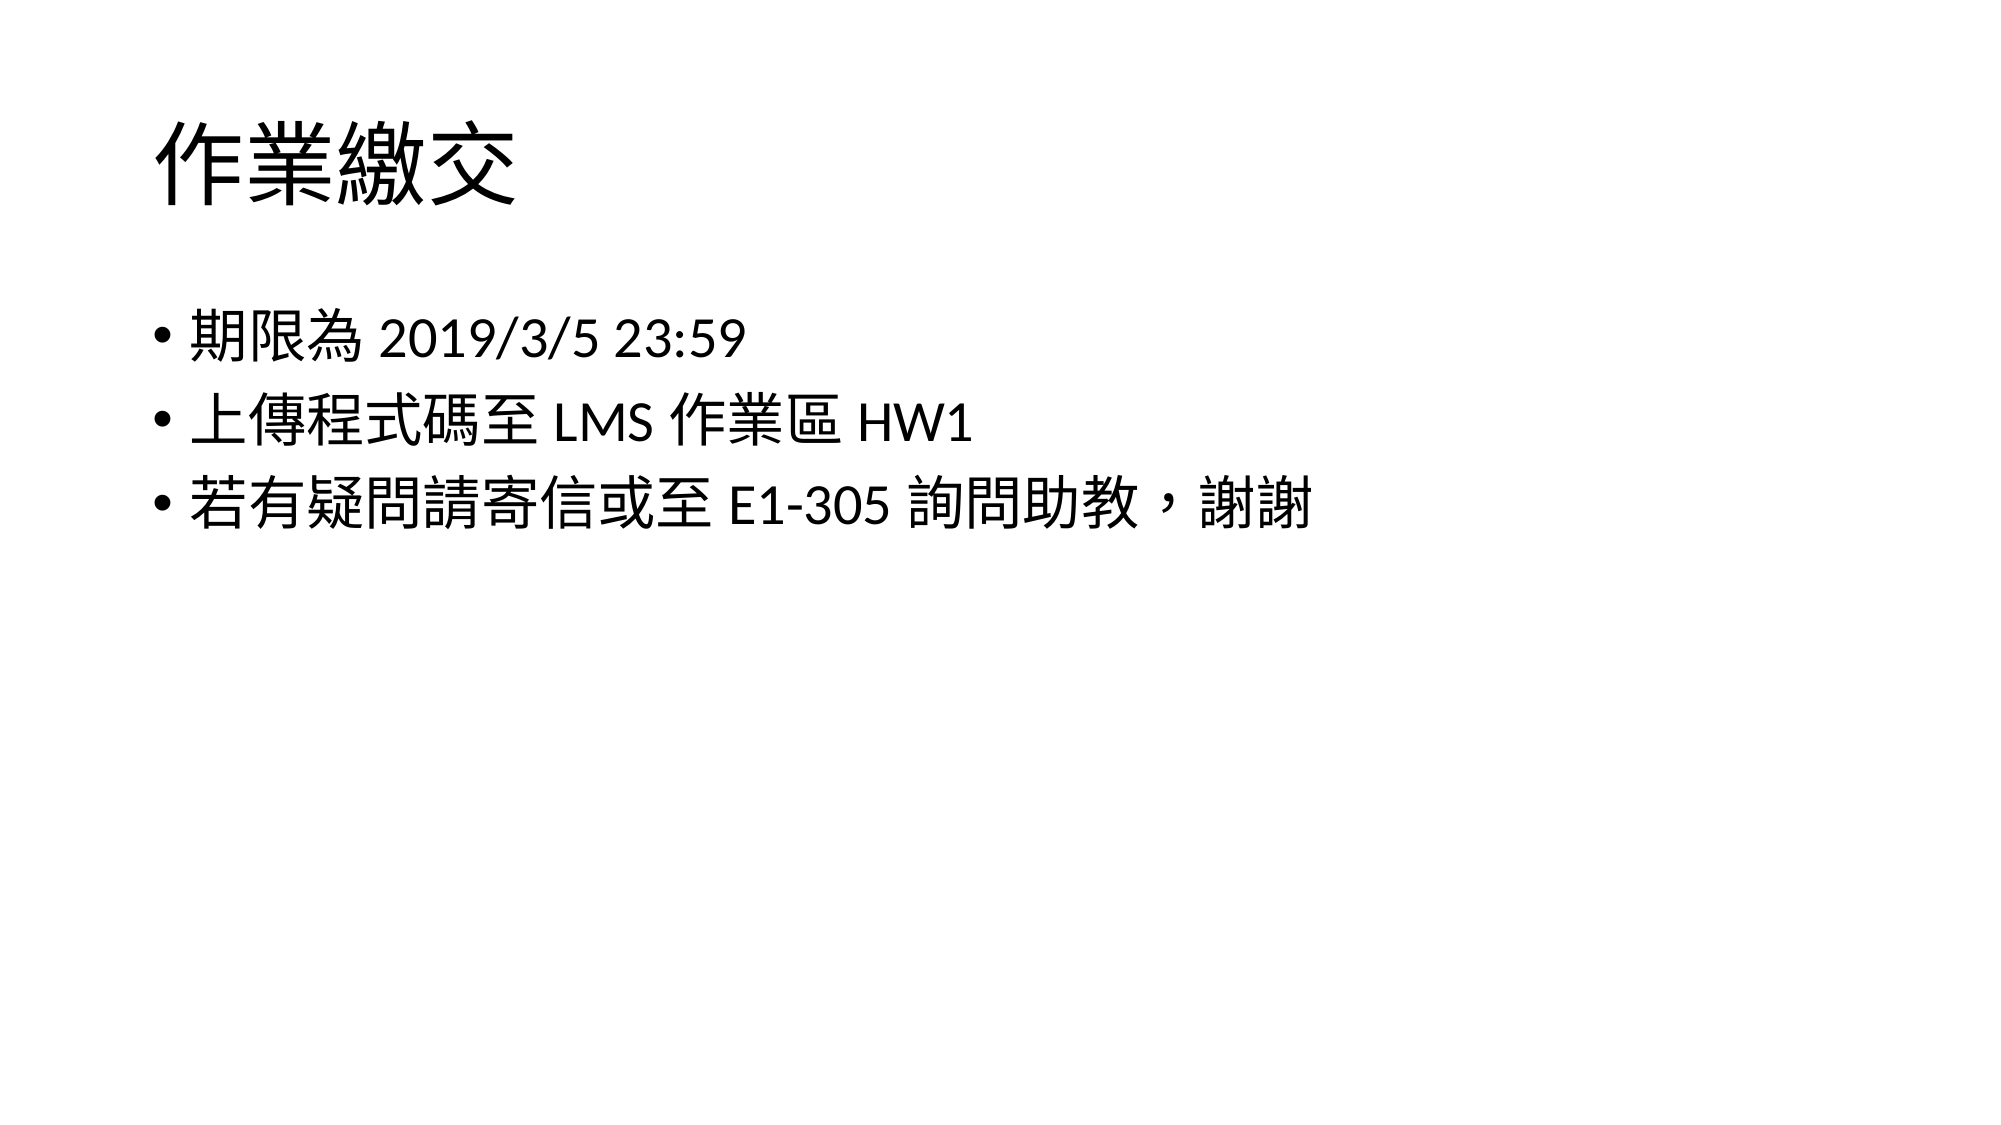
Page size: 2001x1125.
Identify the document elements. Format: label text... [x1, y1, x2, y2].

title 作業繳交 [137, 59, 1863, 278]
list 期限為2019/3/5 23:59 上傳程式碼至LMS作業區HW1 若有疑問請寄信或至E1-305詢問助教，謝謝 [137, 299, 1863, 1014]
